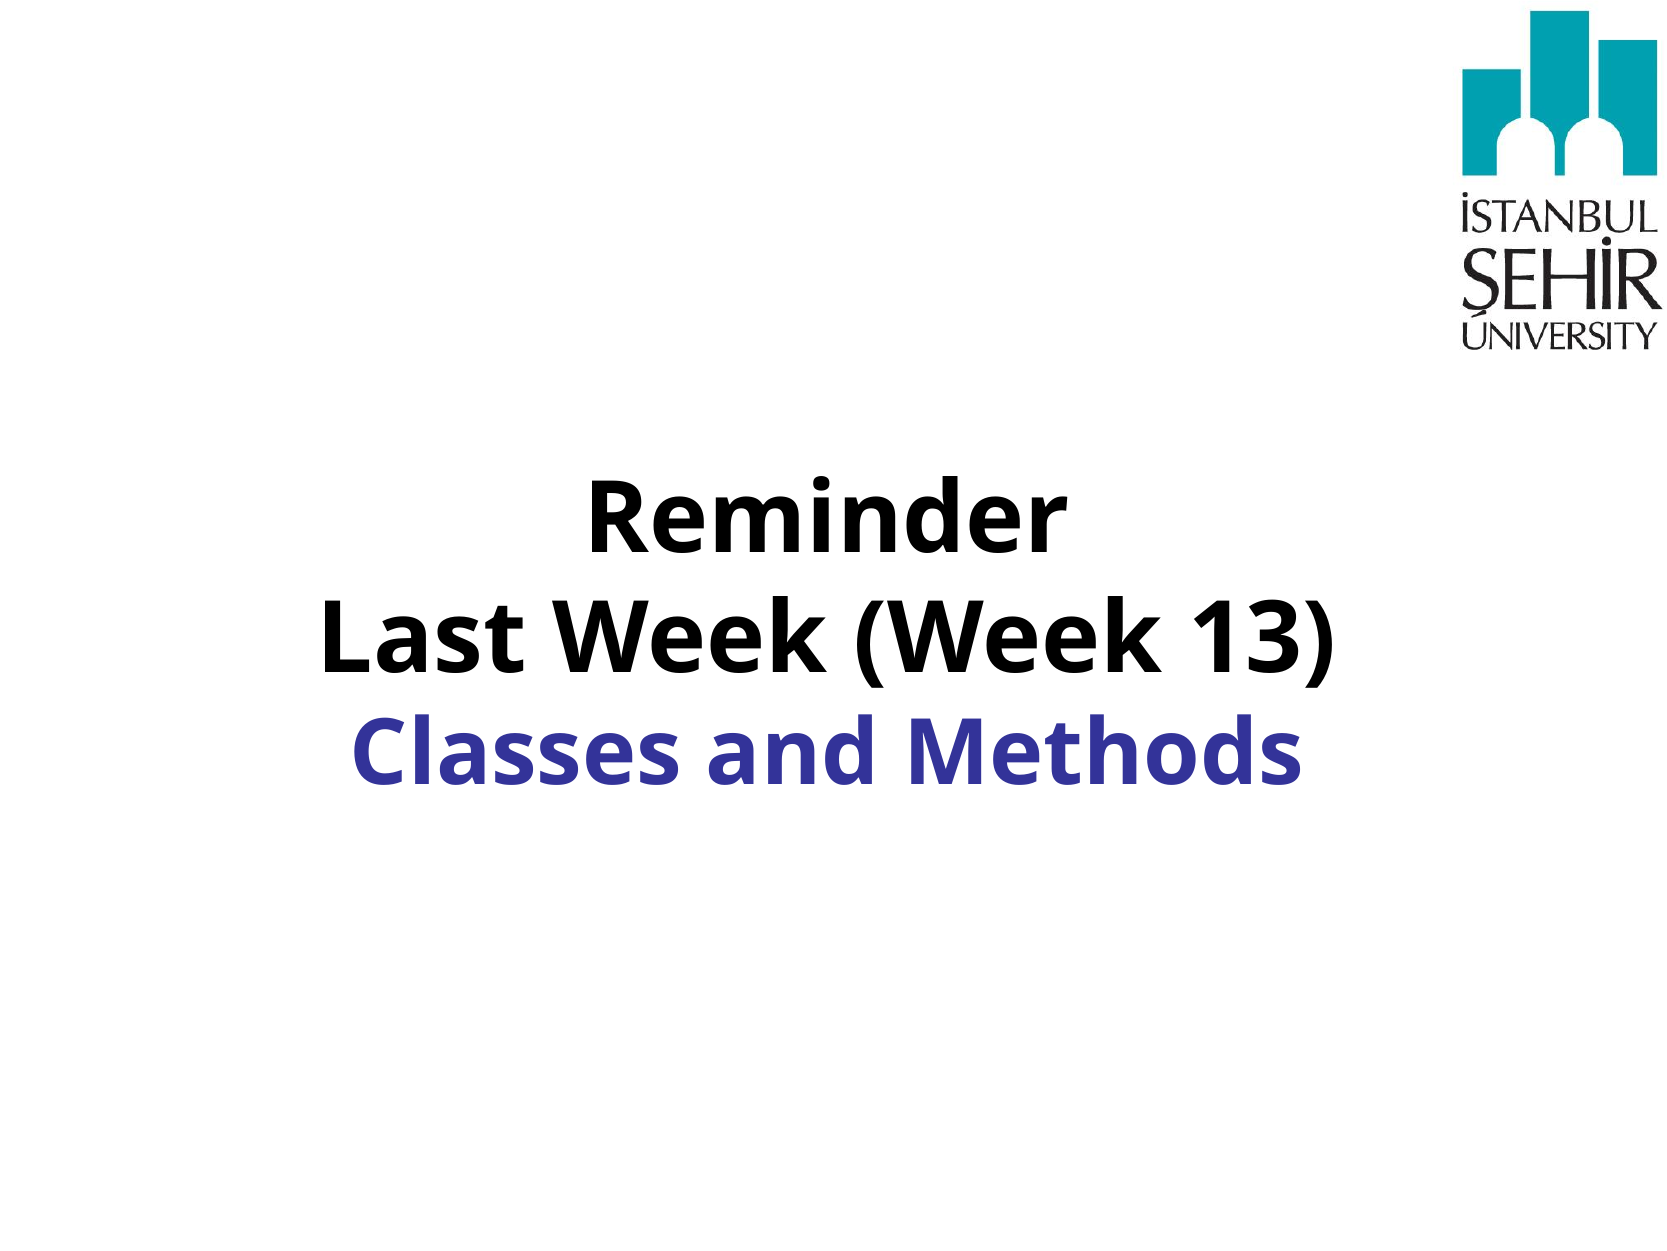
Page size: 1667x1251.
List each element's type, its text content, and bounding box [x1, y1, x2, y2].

picture [1439, 0, 1667, 375]
title Reminder Last Week (Week 13) Classes and Methods [0, 471, 1655, 809]
